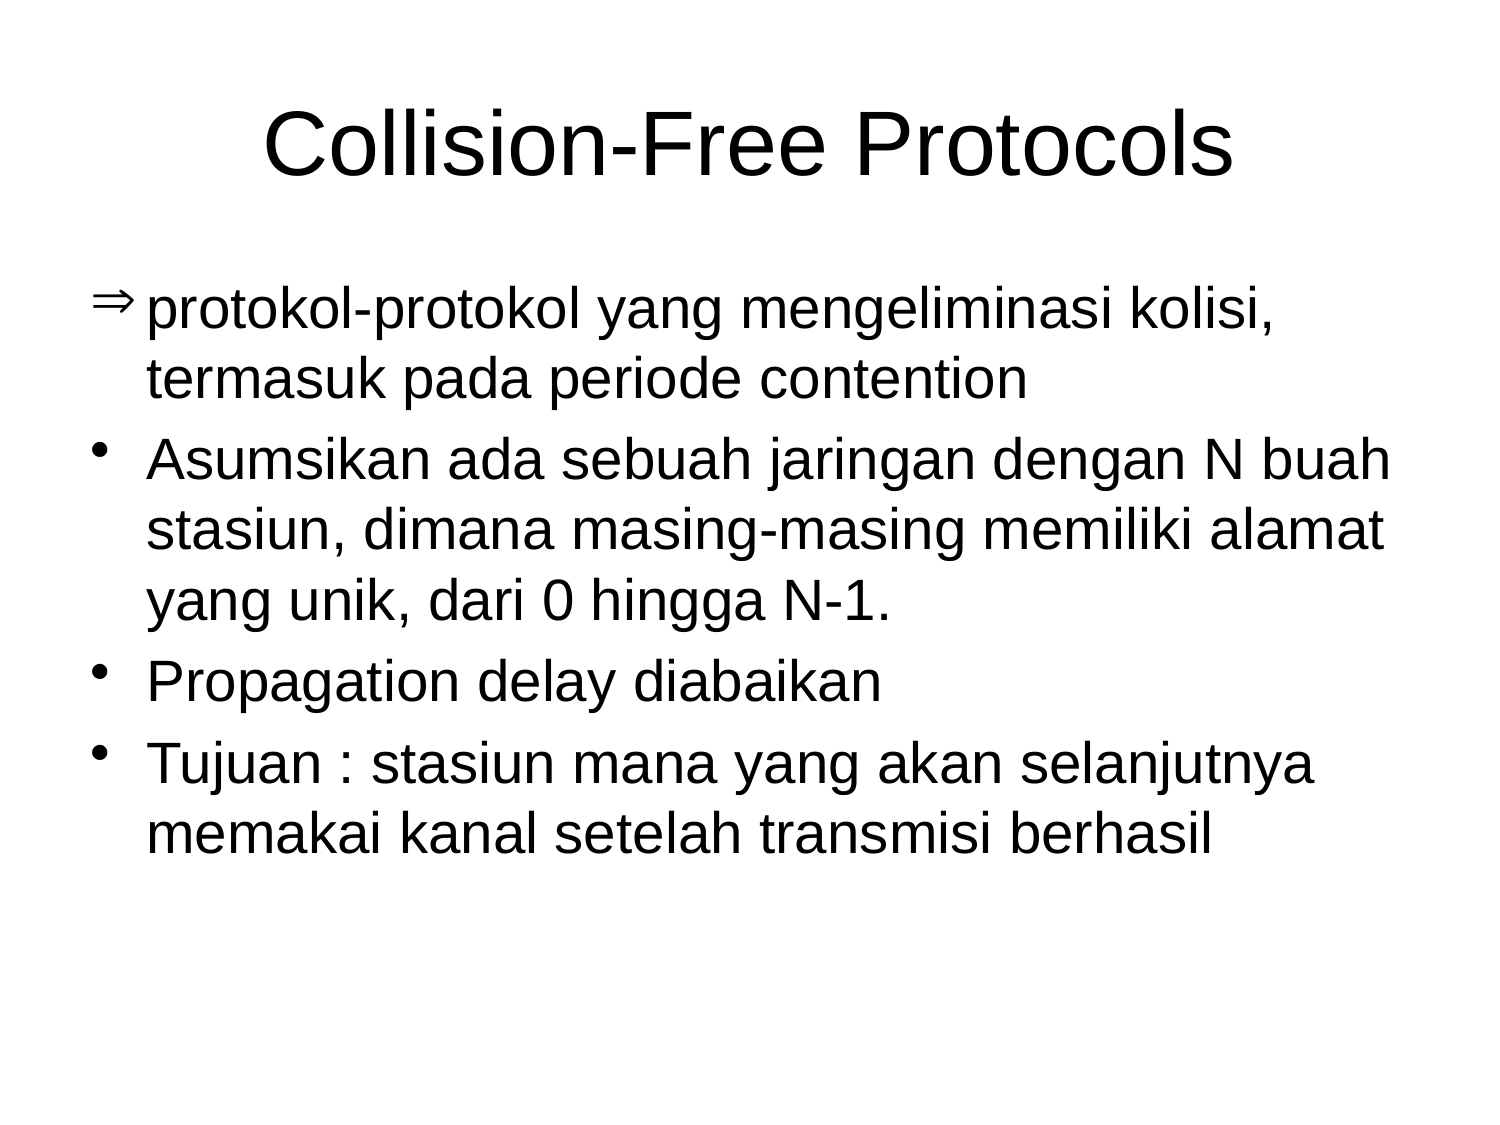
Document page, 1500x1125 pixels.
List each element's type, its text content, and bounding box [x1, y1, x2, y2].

title Collision-Free Protocols [75, 45, 1425, 233]
list protokol-protokol yang mengeliminasi kolisi, termasuk pada periode contention Asumsikan ada sebuah jaringan dengan N buah stasiun, dimana masing-masing memiliki alamat yang unik, dari 0 hingga N-1. Propagation delay diabaikan Tujuan : stasiun mana yang akan selanjutnya memakai kanal setelah transmisi berhasil [75, 262, 1425, 1005]
